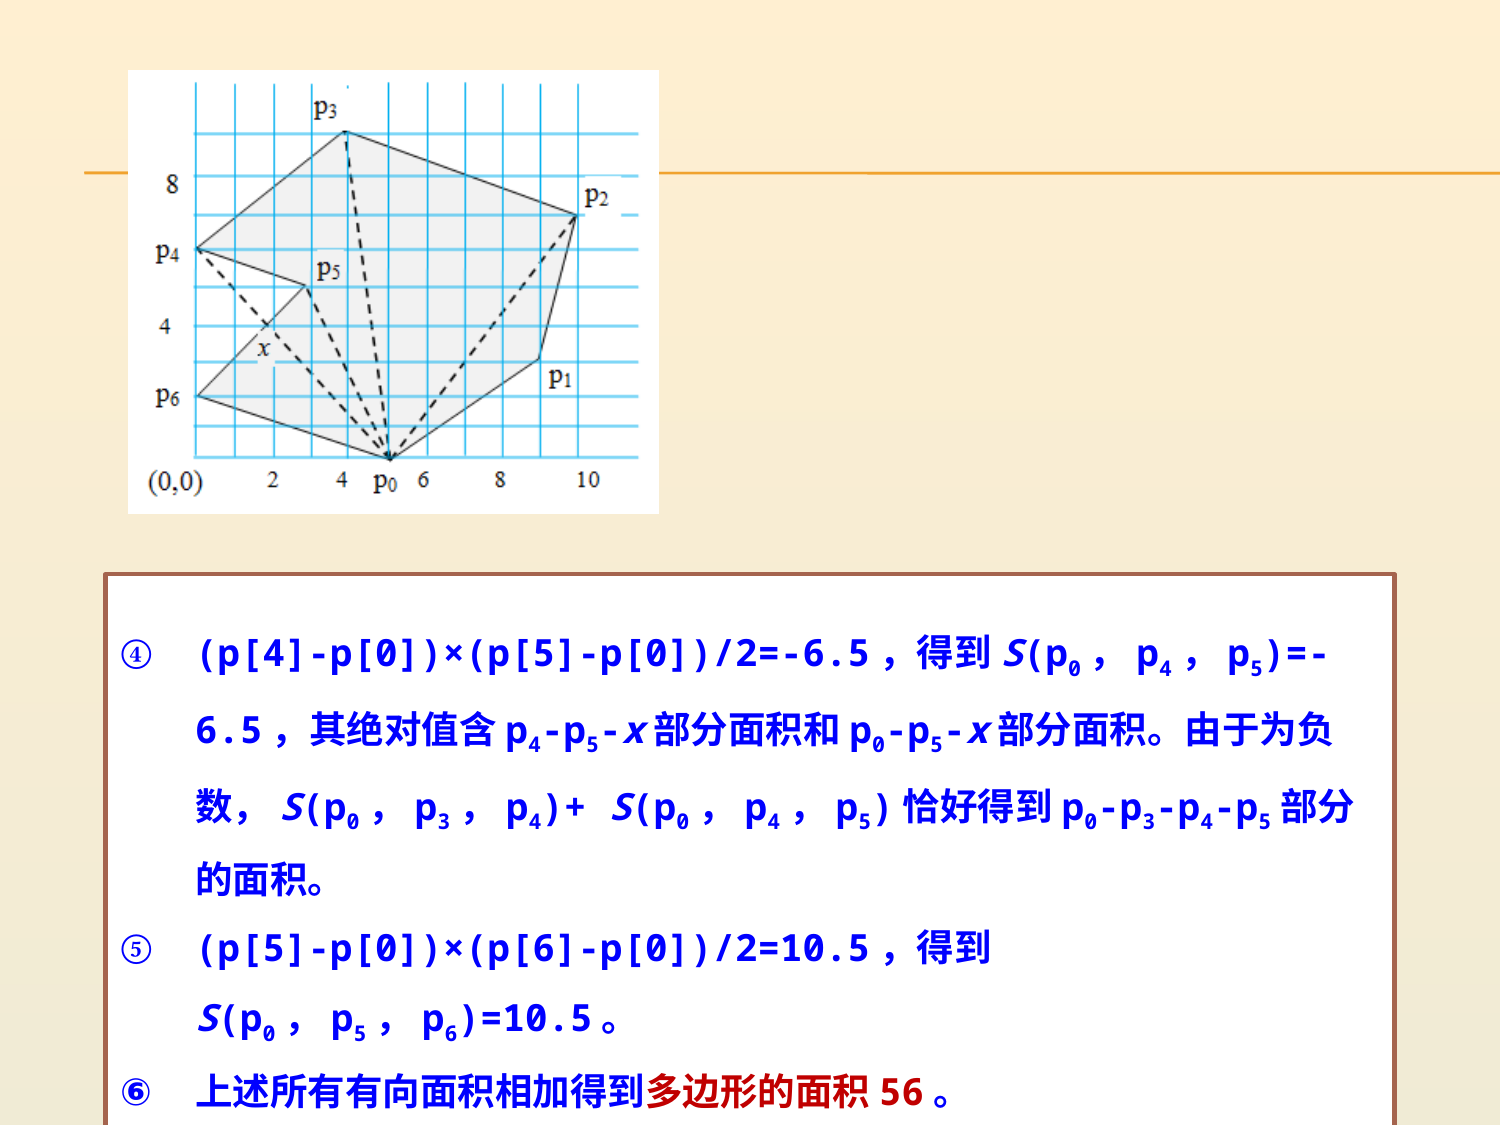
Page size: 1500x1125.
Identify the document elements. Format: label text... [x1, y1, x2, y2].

picture [128, 69, 659, 515]
text_box (p[4]-p[0])×(p[5]-p[0])/2=-6.5，得到S(p0，p4，p5)=-6.5，其绝对值含p4-p5-x部分面积和p0-p5-x部分面积。由于为负数，S(p0，p3，p4)+ S(p0，p4，p5)恰好得到p0-p3-p4-p5部分的面积。 (p[5]-p[0])×(p[6]-p[0])/2=10.5，得到S(p0，p5，p6)=10.5。 上述所有有向面积相加得到多边形的面积56。 [103, 572, 1397, 1125]
